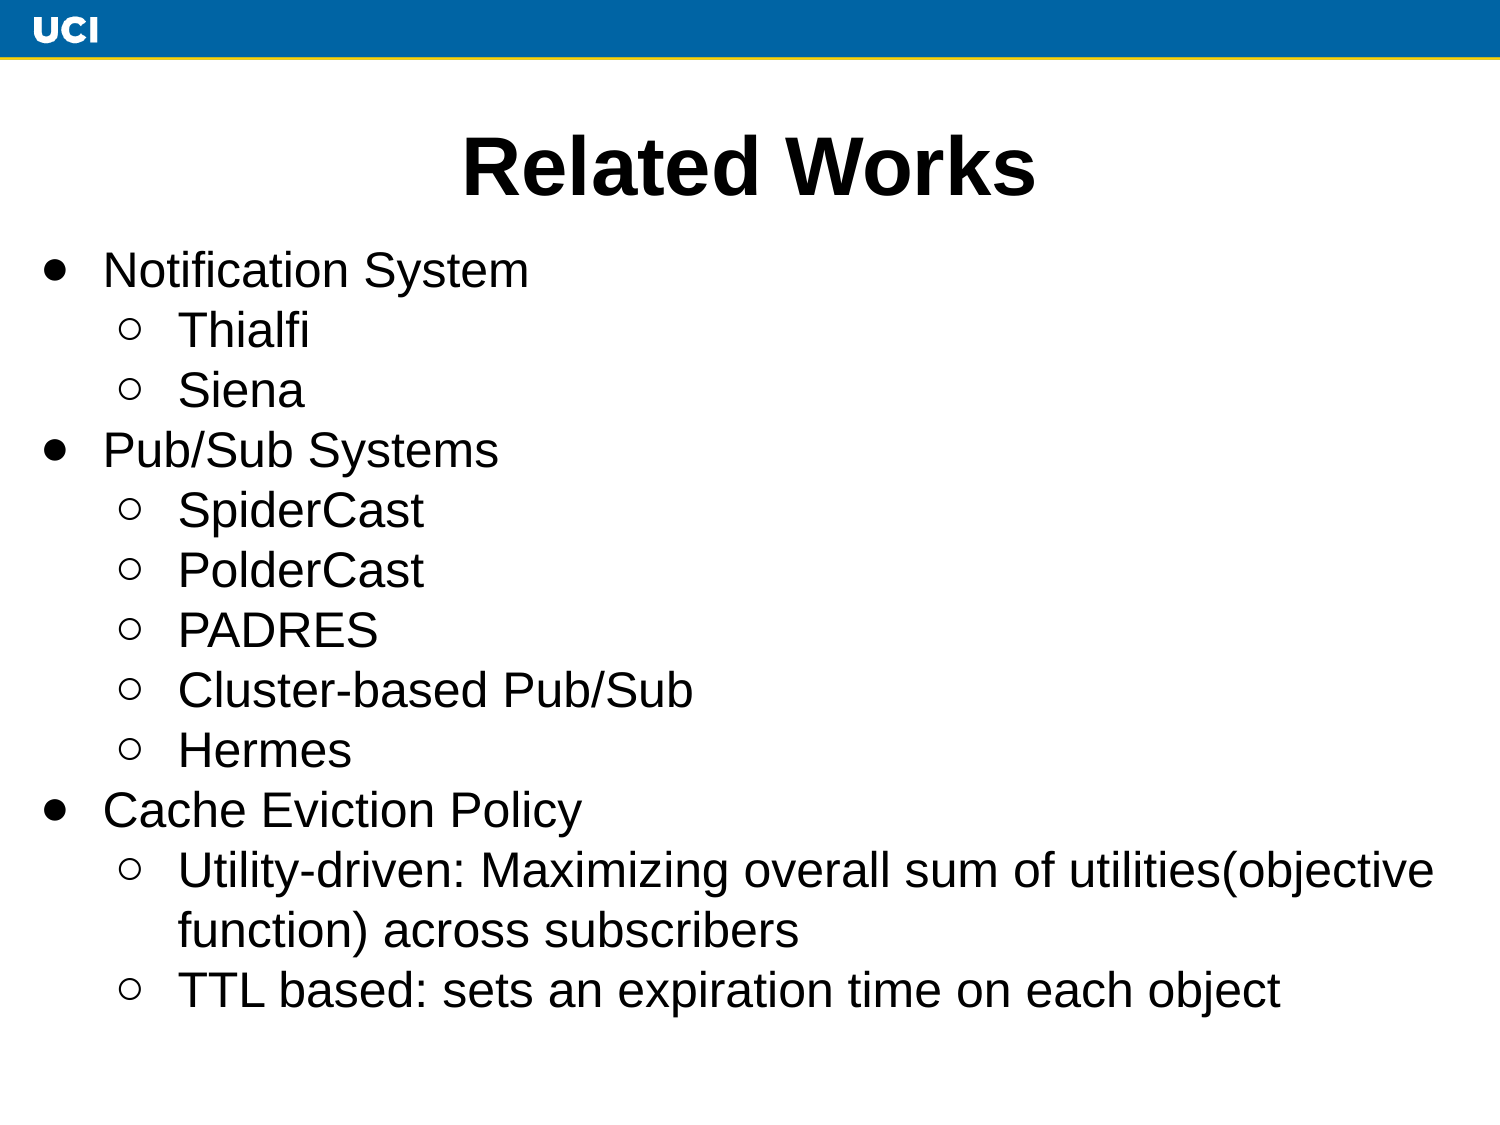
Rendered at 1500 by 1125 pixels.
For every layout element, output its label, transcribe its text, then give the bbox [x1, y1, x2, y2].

picture [0, 0, 1500, 1125]
title Related Works [51, 97, 1449, 222]
text_box Notification System Thialfi Siena Pub/Sub Systems SpiderCast PolderCast PADRES Cluster-based Pub/Sub Hermes Cache Eviction Policy Utility-driven: Maximizing overall sum of utilities(objective function) across subscribers TTL based: sets an expiration time on each object [12, 222, 1488, 1116]
